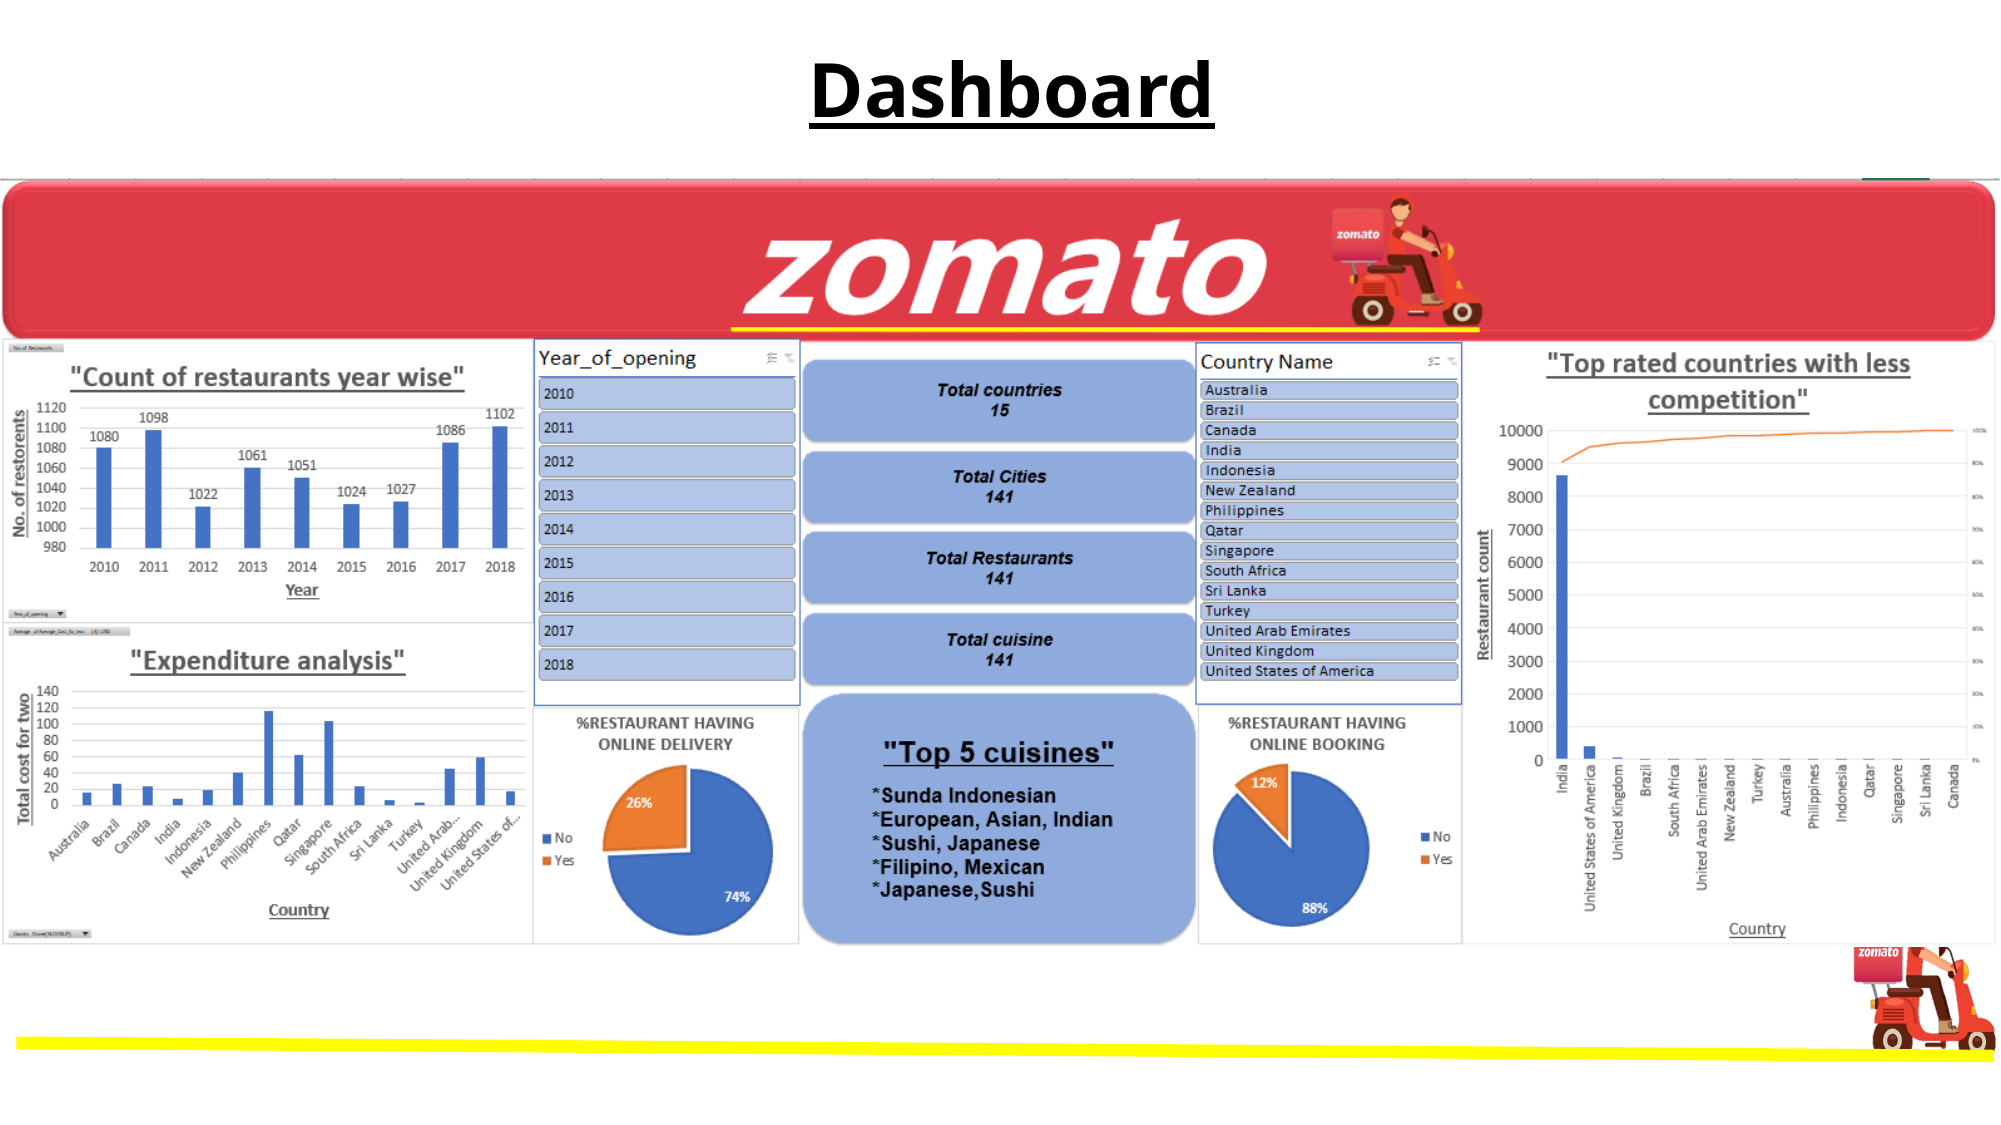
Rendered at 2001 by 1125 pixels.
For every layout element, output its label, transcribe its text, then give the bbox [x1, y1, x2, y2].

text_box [16, 947, 2000, 1077]
picture [0, 178, 2000, 947]
text_box Dashboard [712, 10, 1350, 178]
text_box Dashboard [712, 35, 1312, 140]
